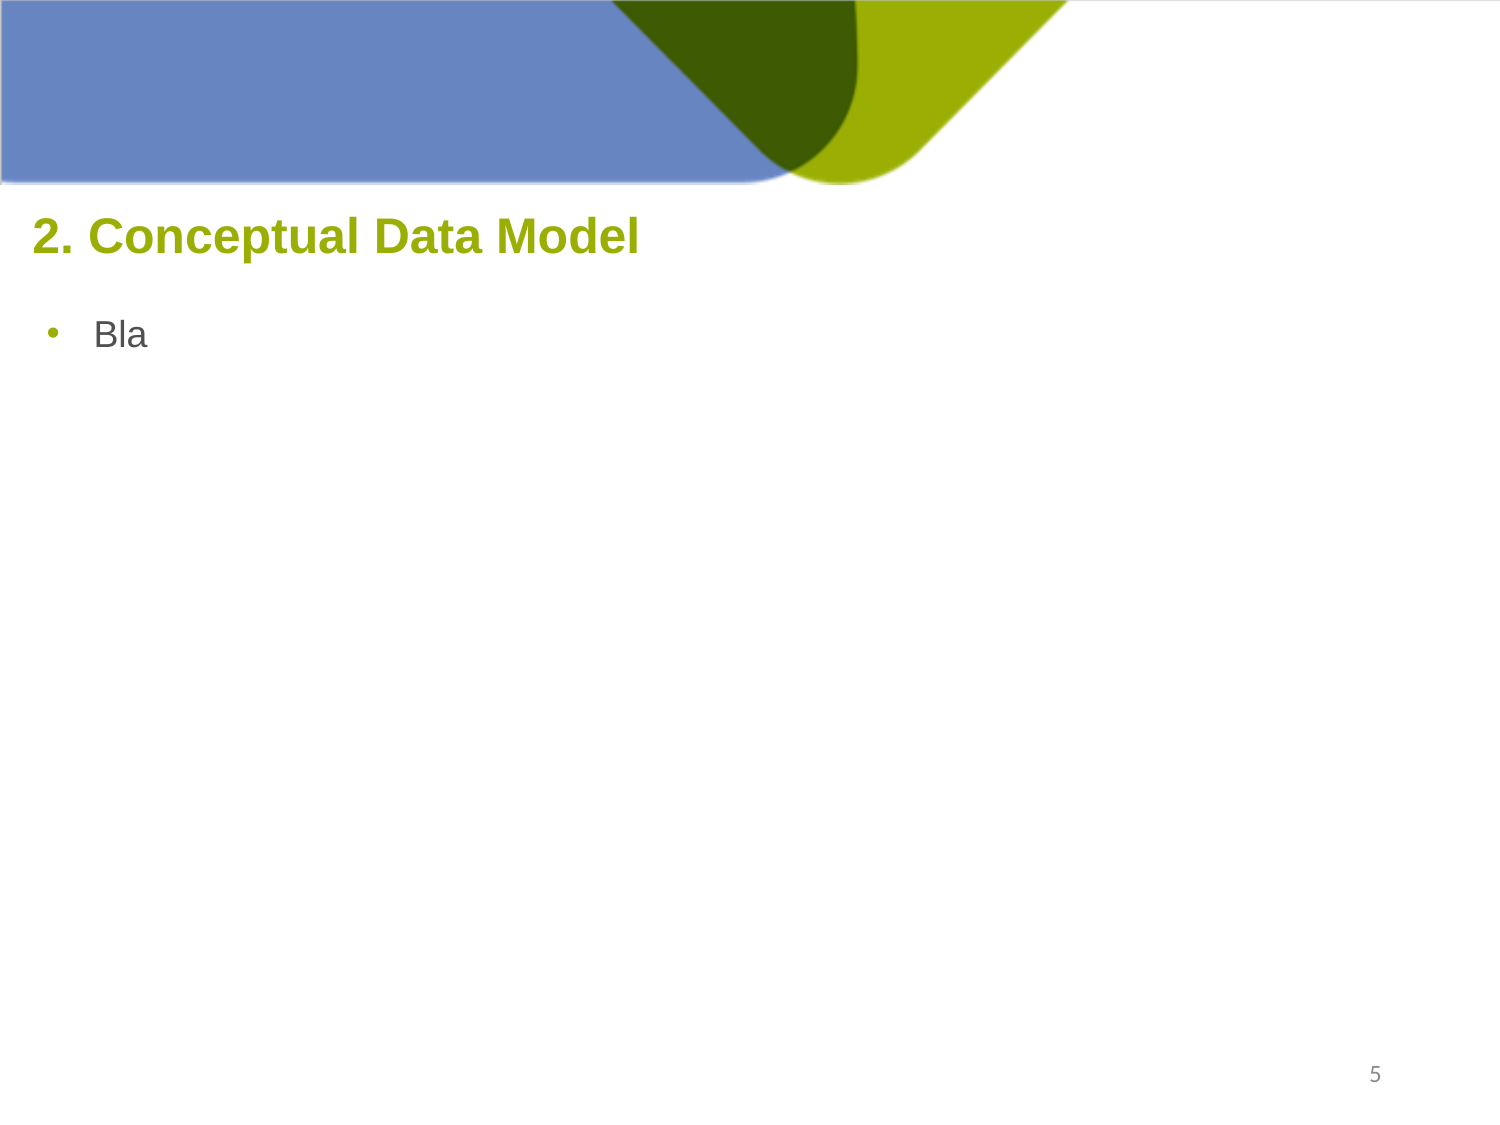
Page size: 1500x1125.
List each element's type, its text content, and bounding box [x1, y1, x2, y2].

text_box Bla [31, 302, 1459, 1103]
picture [0, 0, 1500, 185]
text_box 2. Conceptual Data Model [17, 196, 1376, 302]
